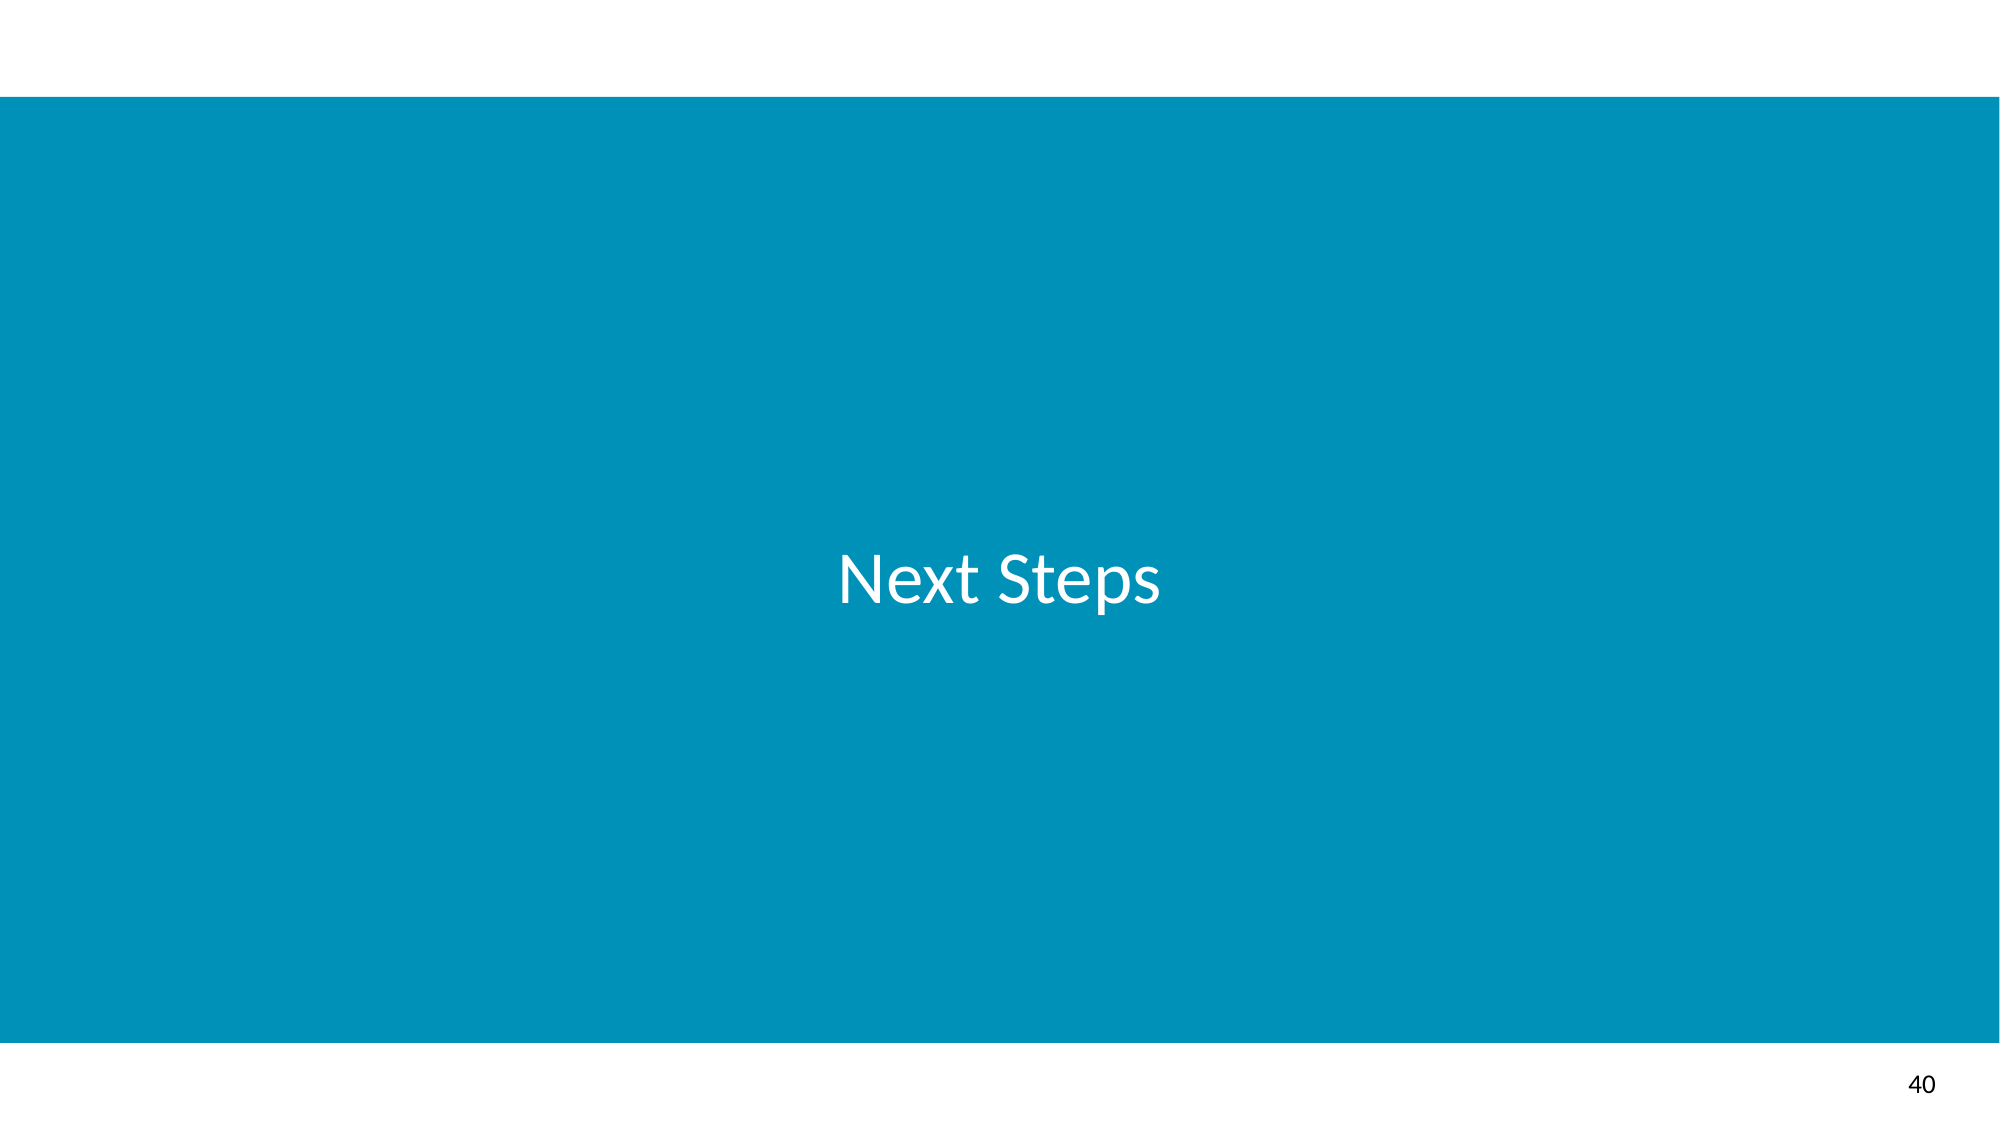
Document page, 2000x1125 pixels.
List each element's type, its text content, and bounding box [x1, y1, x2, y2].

title Next Steps [0, 97, 2000, 1063]
